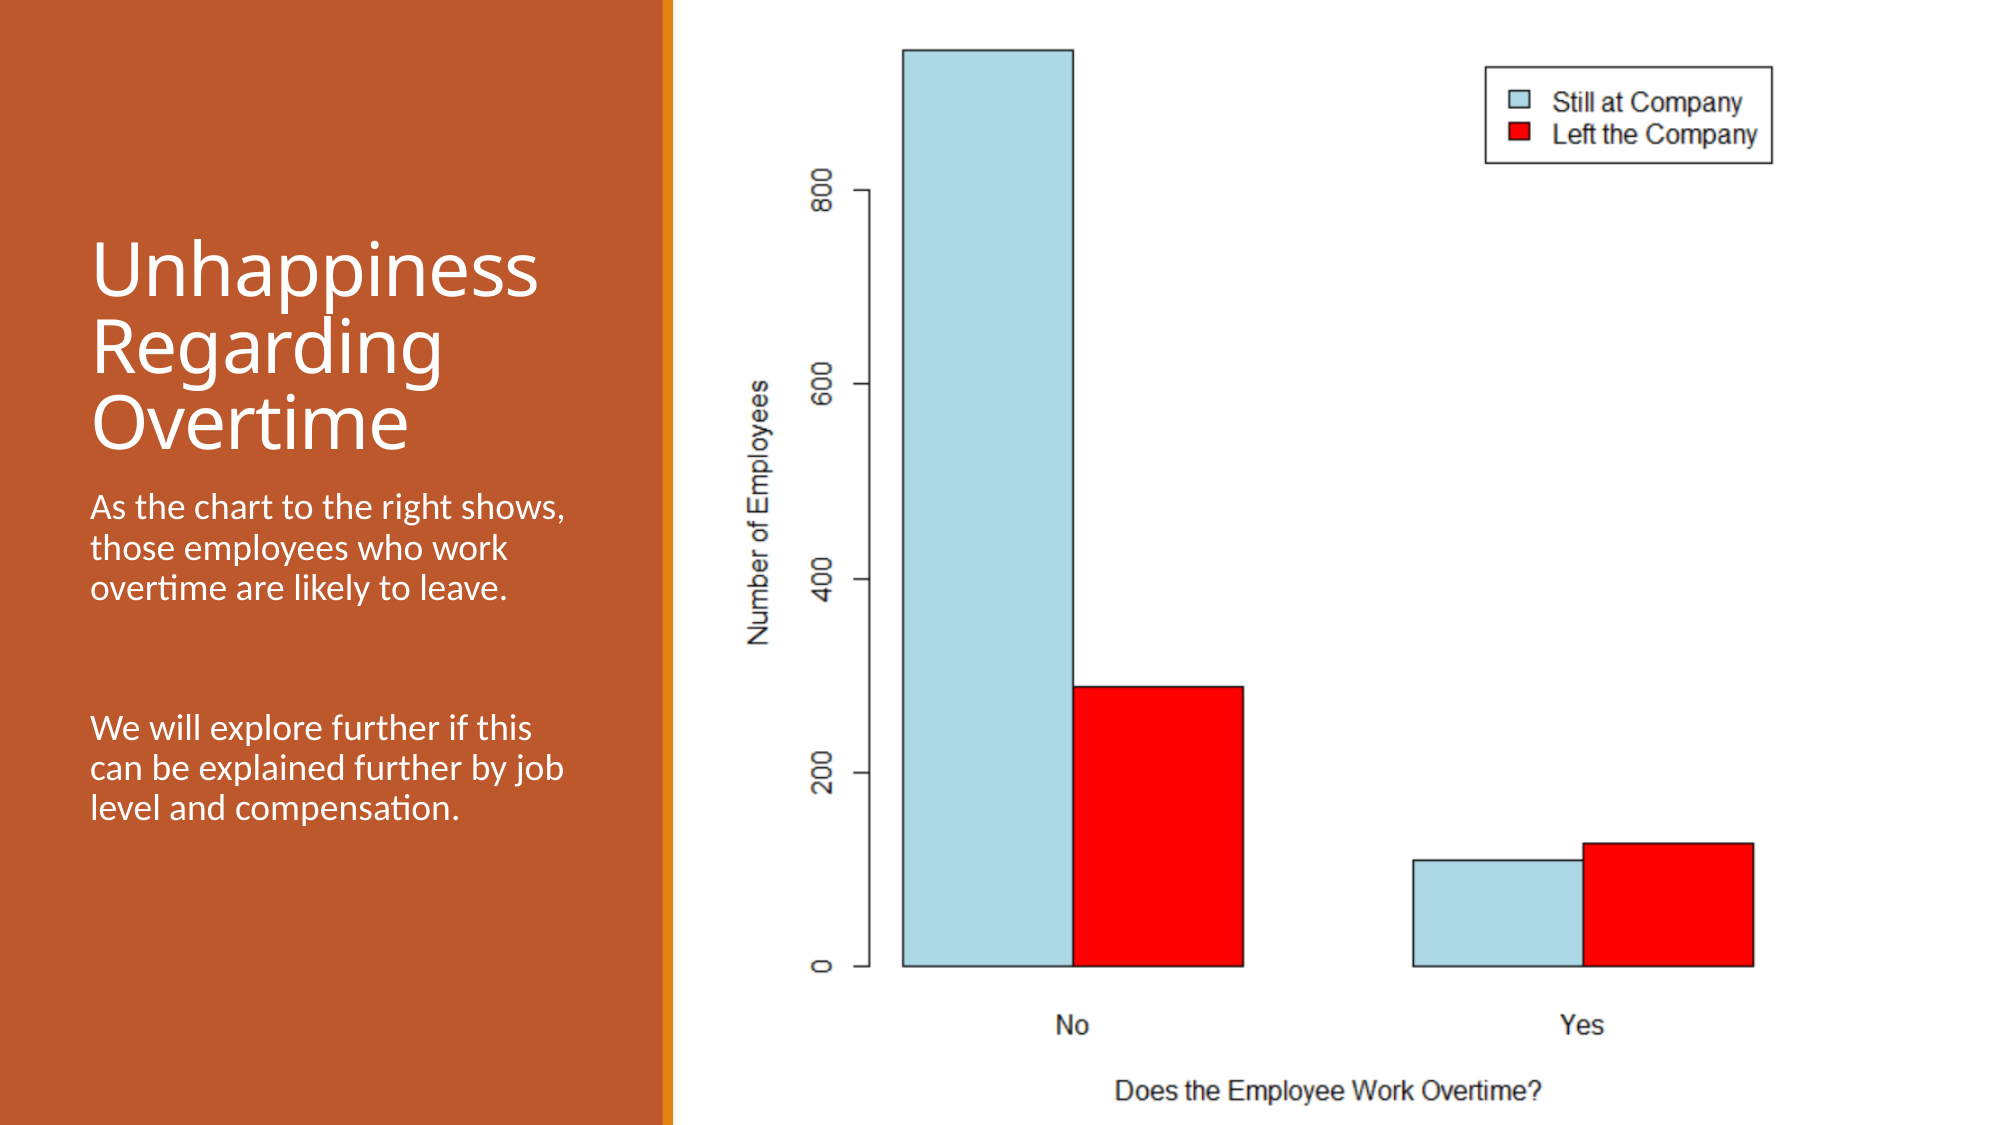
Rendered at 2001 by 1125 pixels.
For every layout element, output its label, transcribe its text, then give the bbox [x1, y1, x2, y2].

list As the chart to the right shows, those employees who work overtime are likely to leave. We will explore further if this can be explained further by job level and compensation. [75, 479, 600, 1035]
title Unhappiness Regarding Overtime [75, 97, 600, 473]
picture [743, 0, 1843, 1125]
